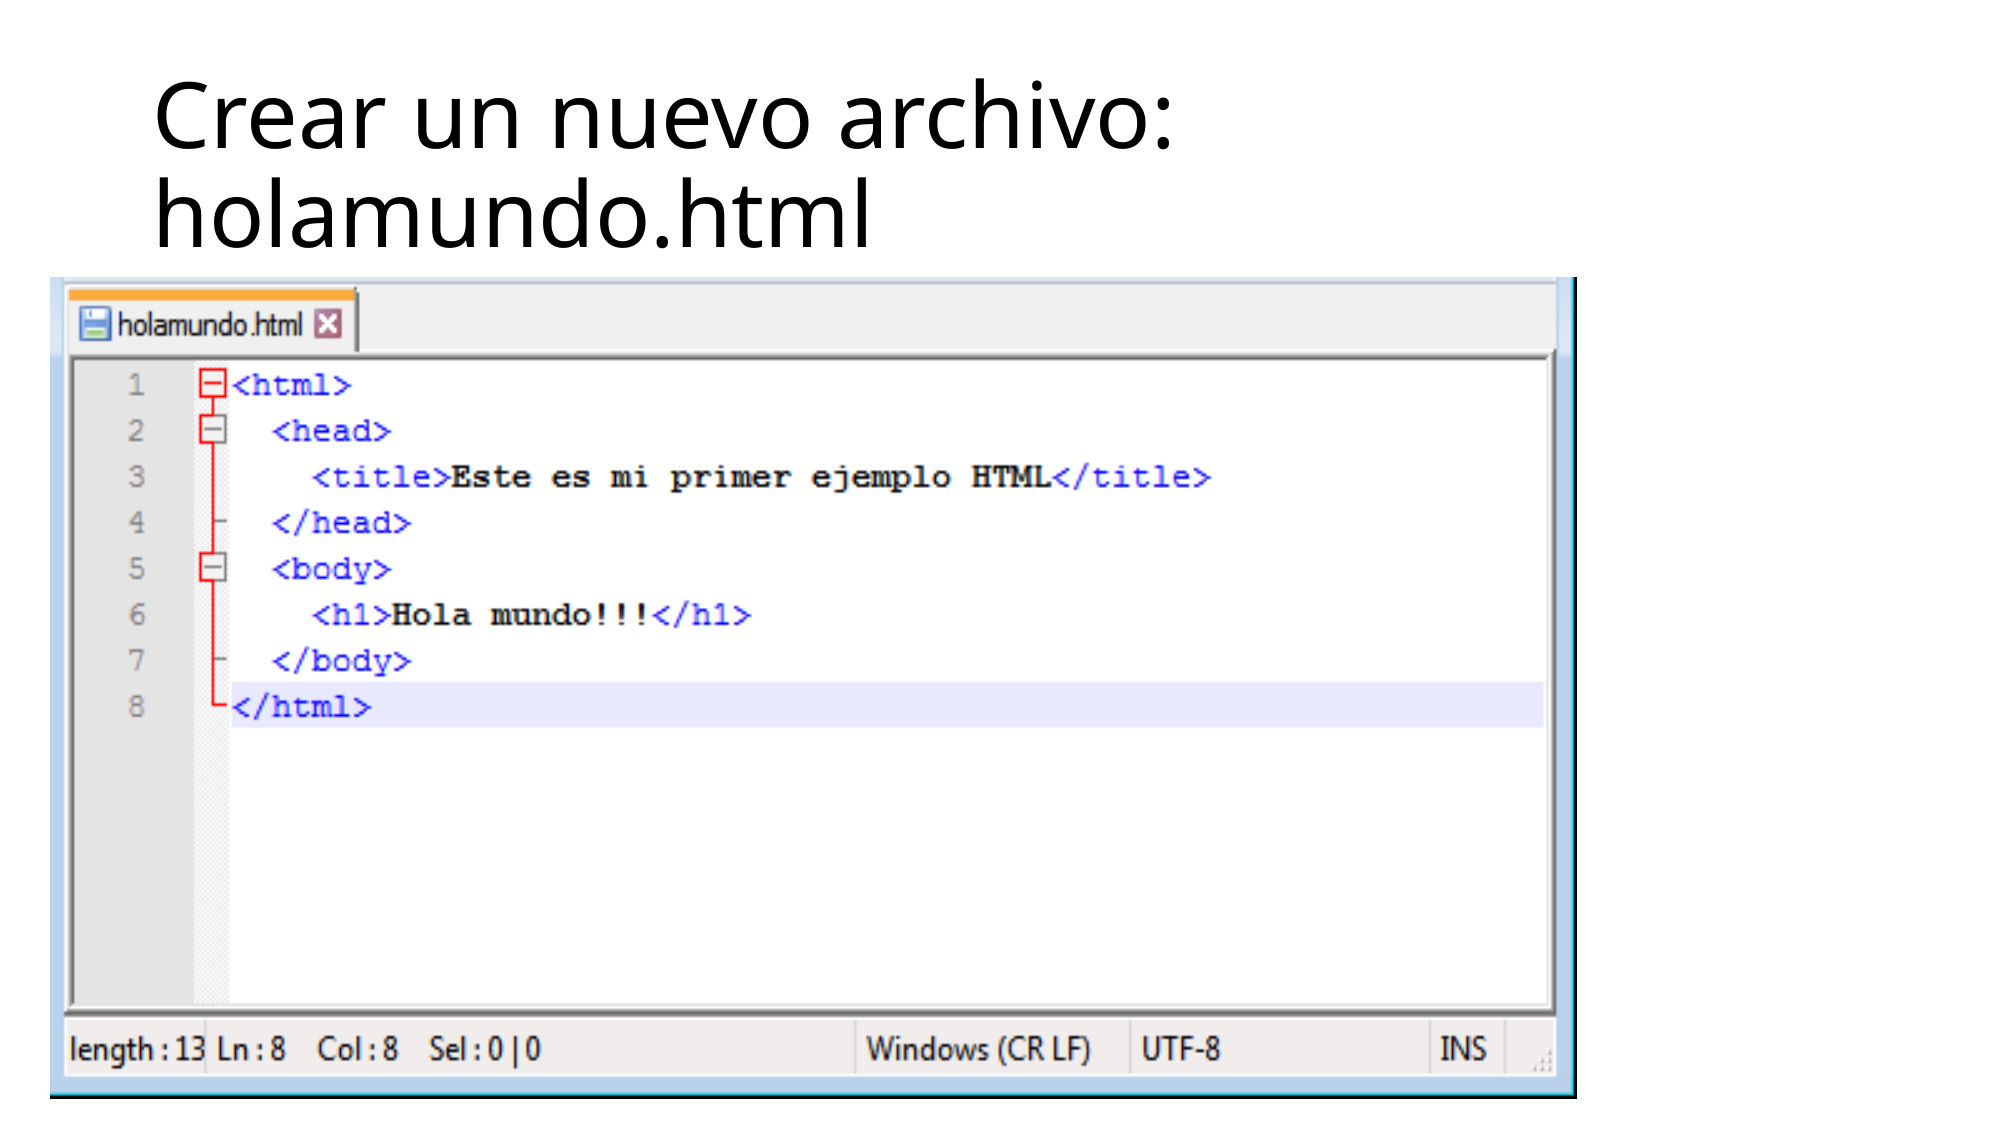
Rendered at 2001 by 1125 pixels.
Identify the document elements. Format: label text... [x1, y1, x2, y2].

picture [50, 277, 1577, 1099]
title Crear un nuevo archivo: holamundo.html [137, 59, 1863, 278]
